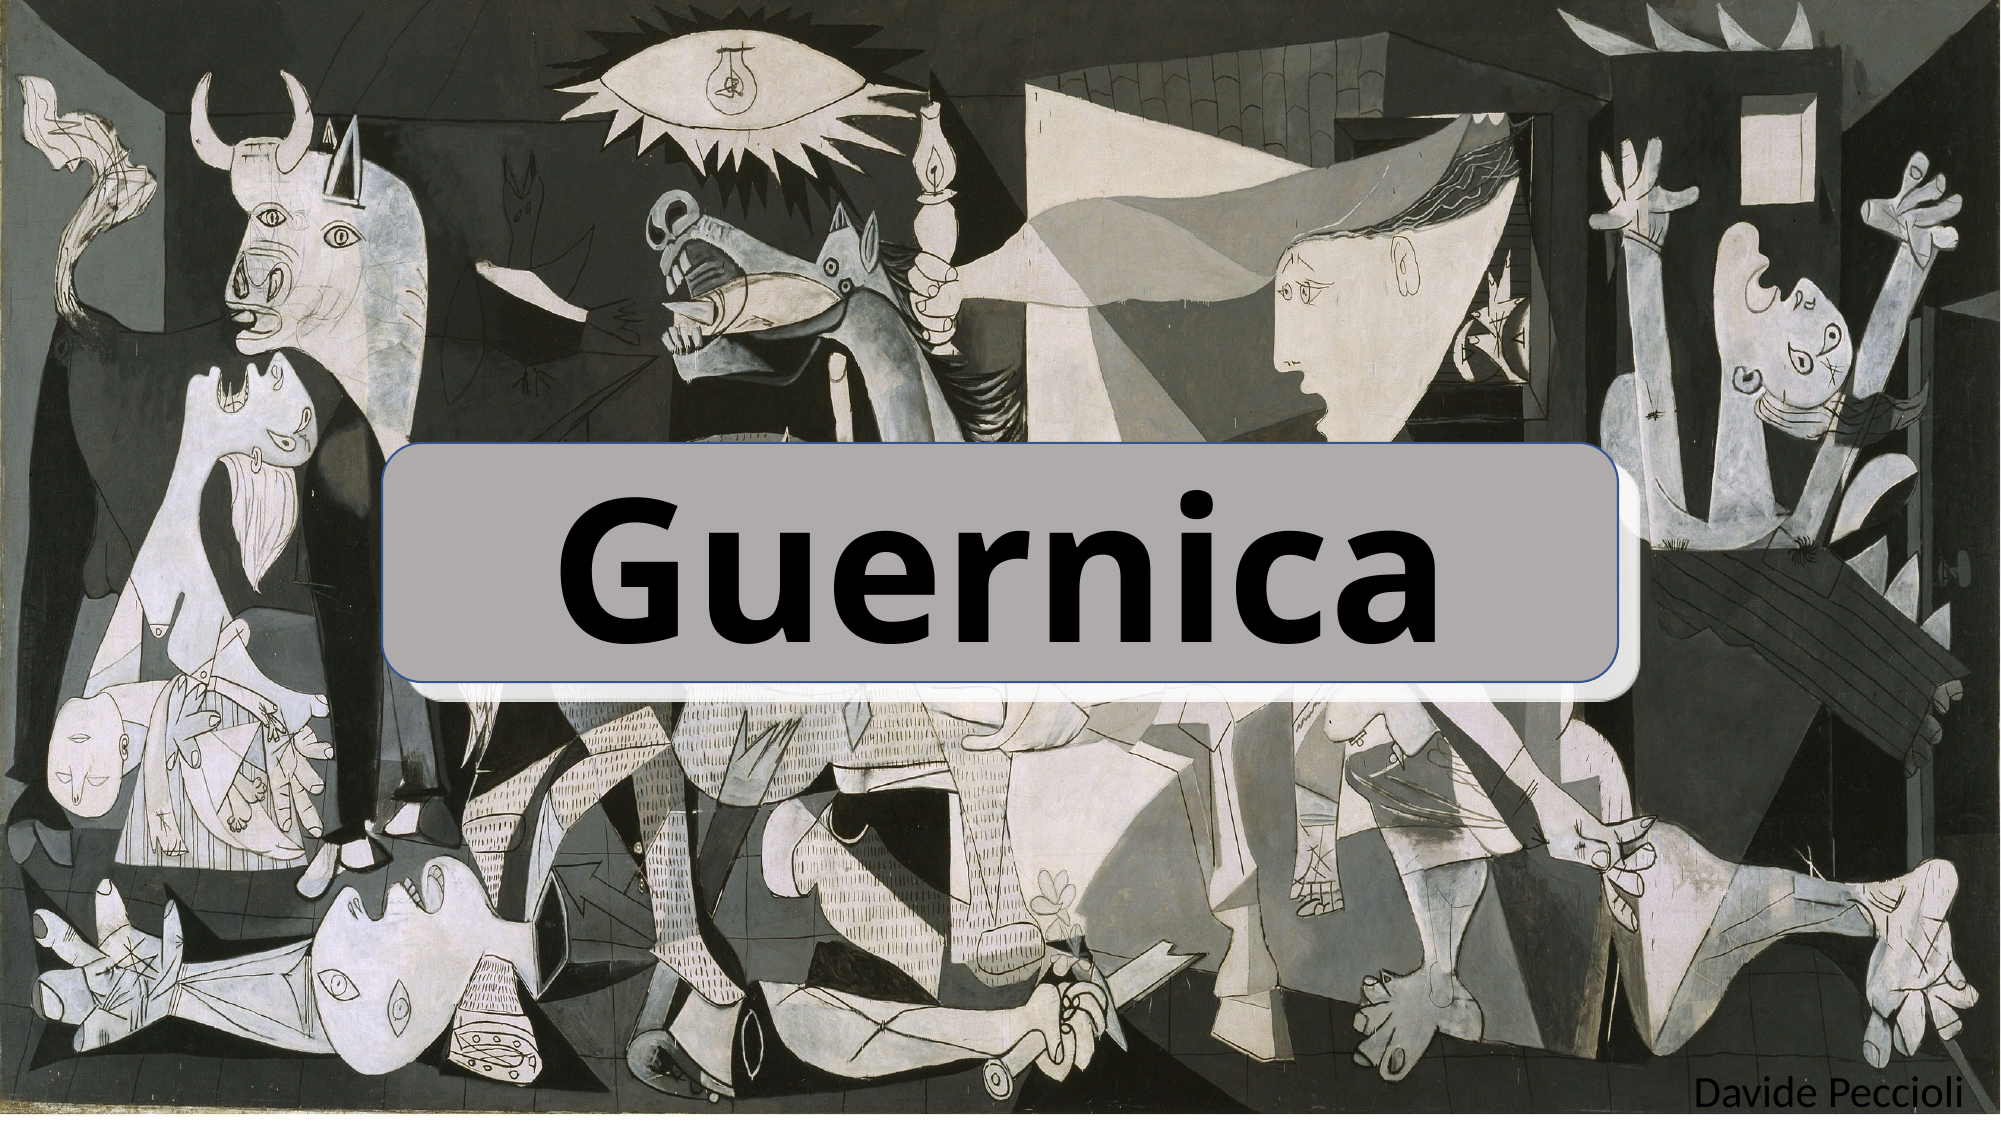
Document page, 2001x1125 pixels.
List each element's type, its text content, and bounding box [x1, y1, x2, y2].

text_box Guernica [380, 441, 1620, 684]
picture [0, 0, 2001, 1125]
subtitle Davide Peccioli [1678, 1060, 2000, 1125]
